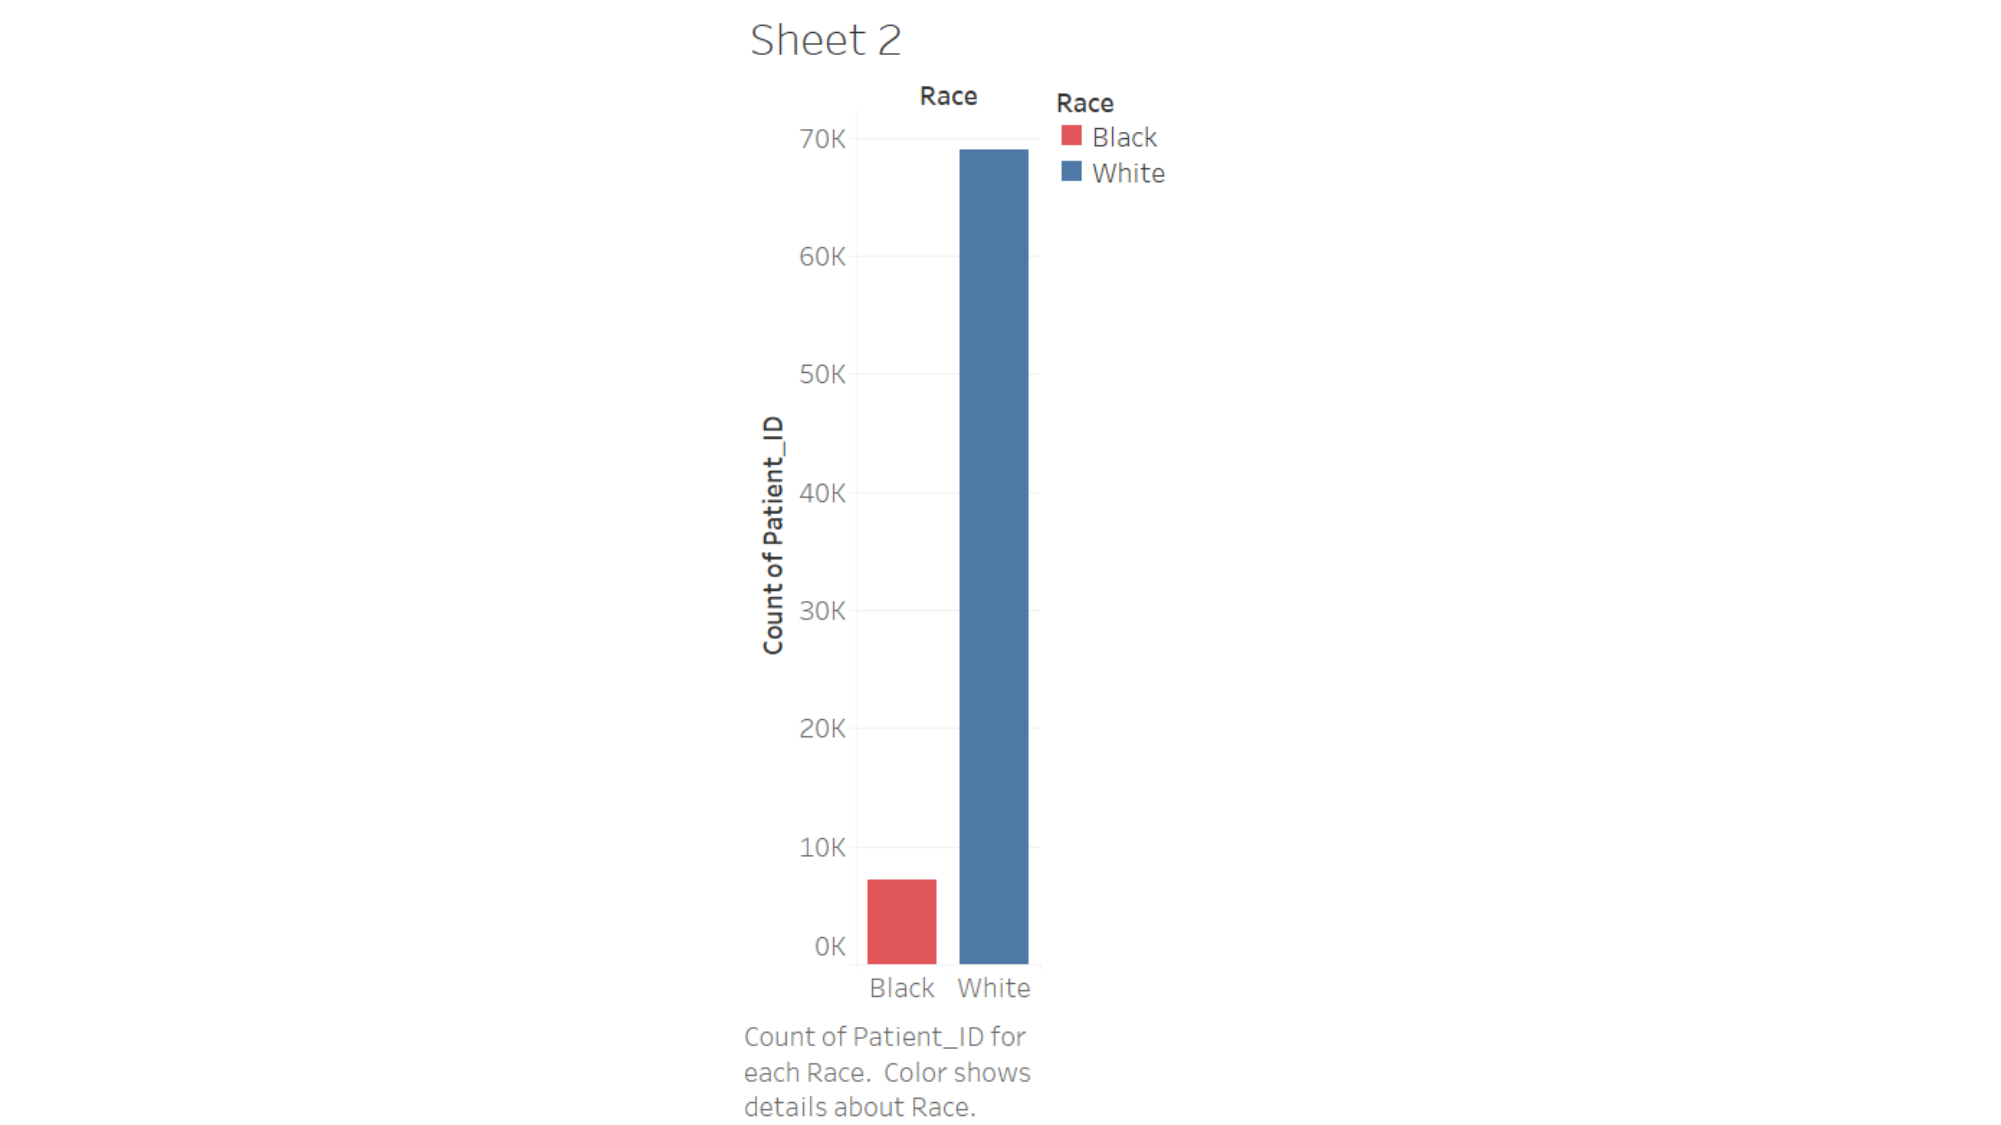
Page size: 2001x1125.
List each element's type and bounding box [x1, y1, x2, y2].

picture [744, 0, 1256, 1125]
